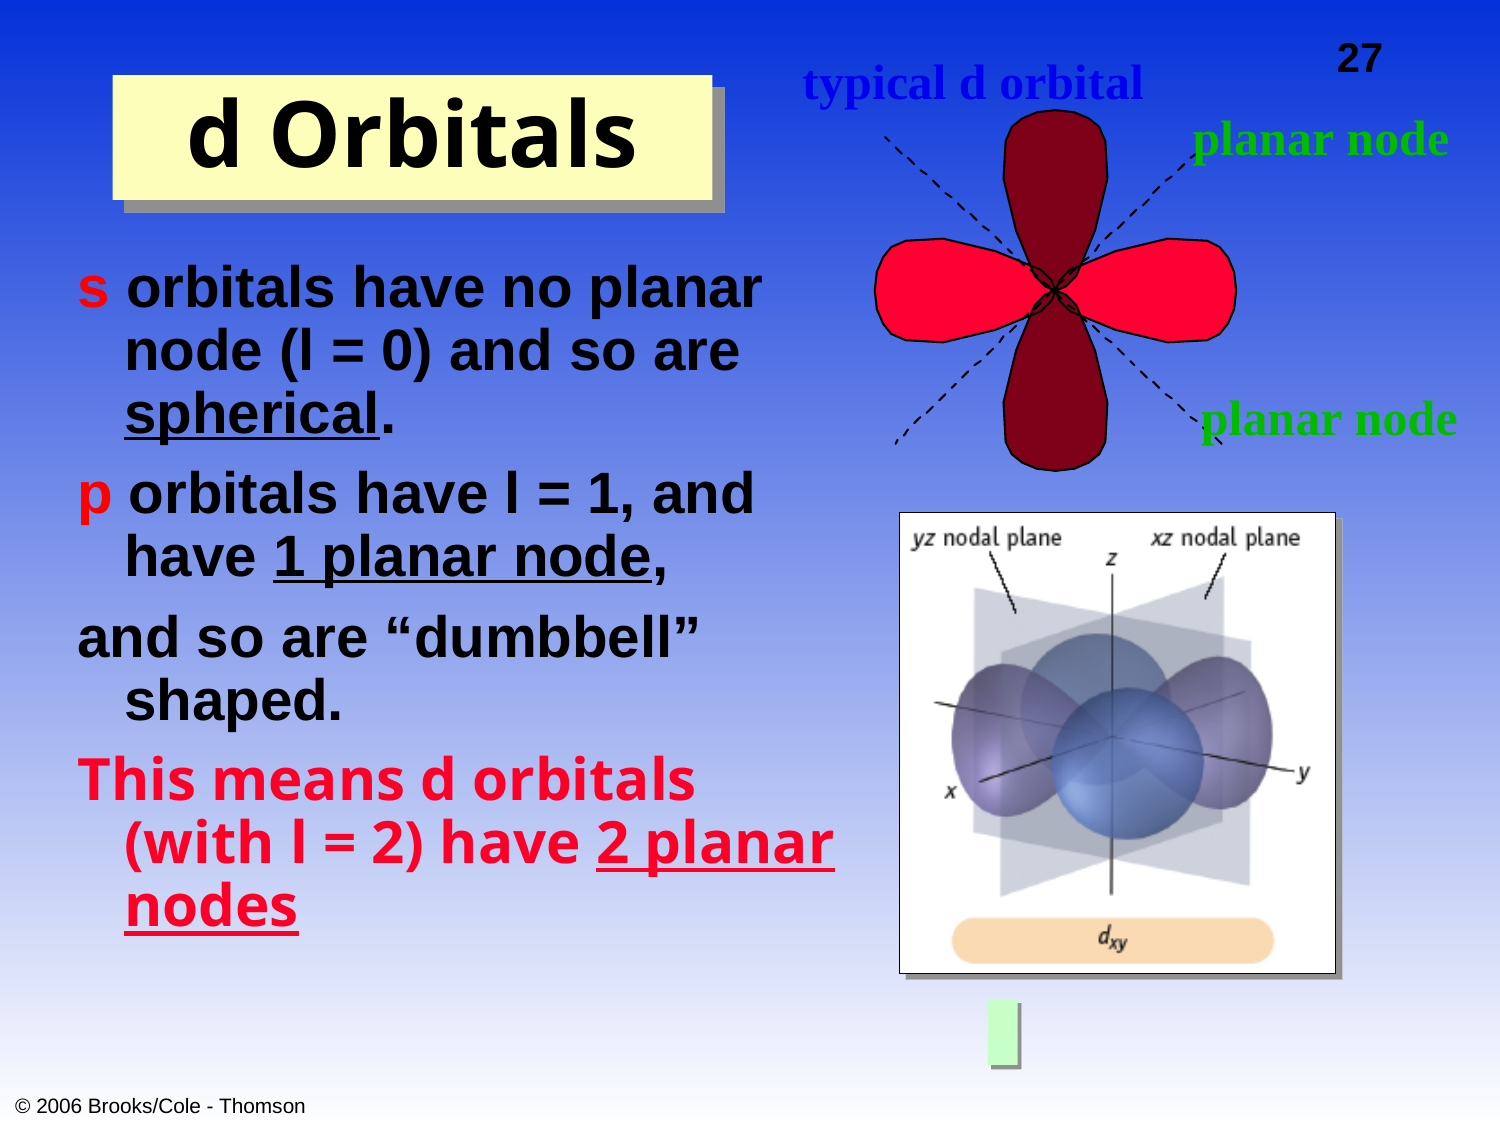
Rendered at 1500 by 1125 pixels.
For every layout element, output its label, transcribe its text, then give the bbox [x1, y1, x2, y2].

title d Orbitals [112, 75, 713, 200]
list s orbitals have no planar node (l = 0) and so are spherical. p orbitals have l = 1, and have 1 planar node, and so are “dumbbell” shaped. This means d orbitals (with l = 2) have 2 planar nodes [62, 249, 875, 1000]
picture [799, 62, 1486, 474]
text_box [899, 512, 1336, 1066]
